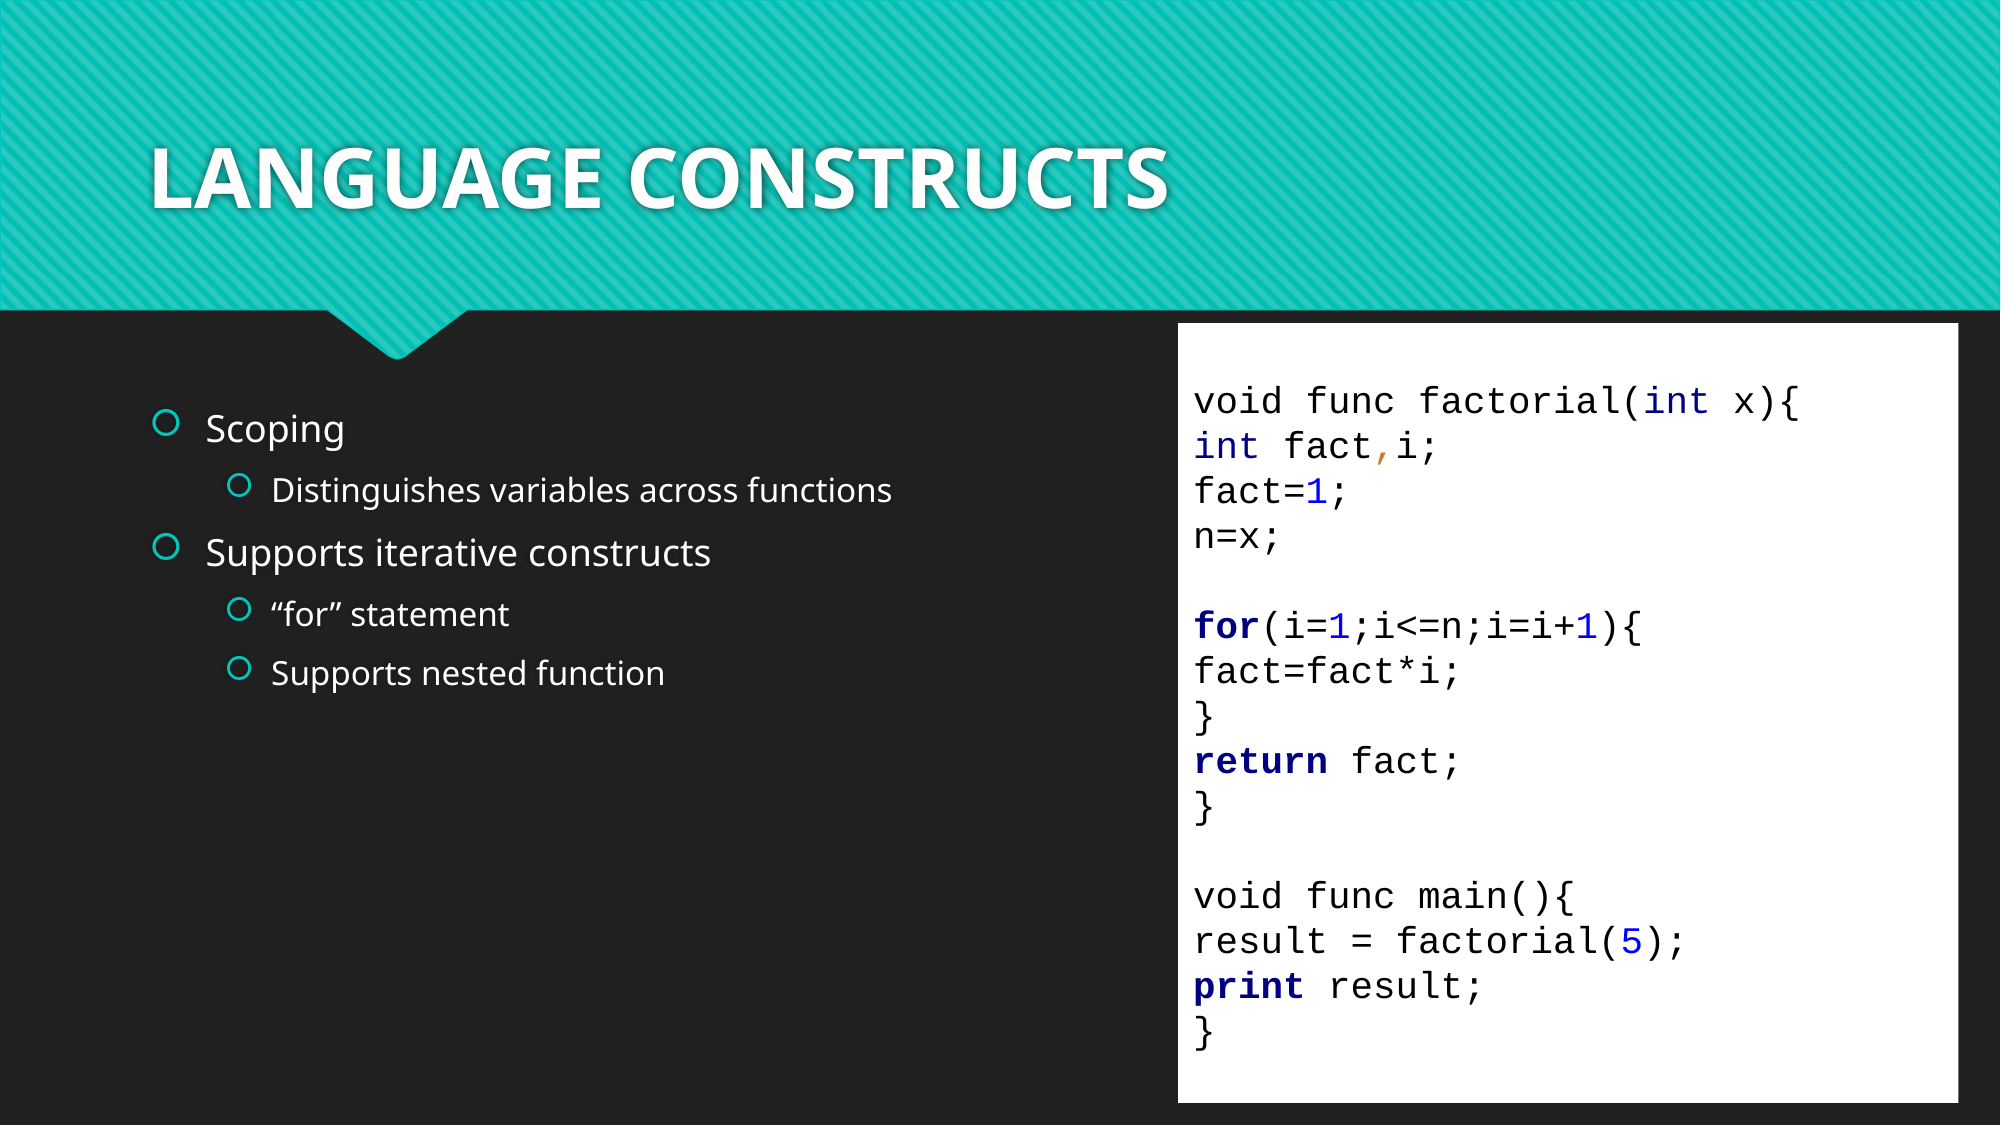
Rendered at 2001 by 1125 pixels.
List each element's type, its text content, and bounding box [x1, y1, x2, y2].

text_box void func factorial(int x){ int fact,i; fact=1; n=x; for(i=1;i<=n;i=i+1){ fact=fact*i; } return fact; } void func main(){ result = factorial(5); print result; } [1178, 323, 1959, 1103]
list Scoping Distinguishes variables across functions Supports iterative constructs “for” statement Supports nested function [134, 73, 1866, 1025]
